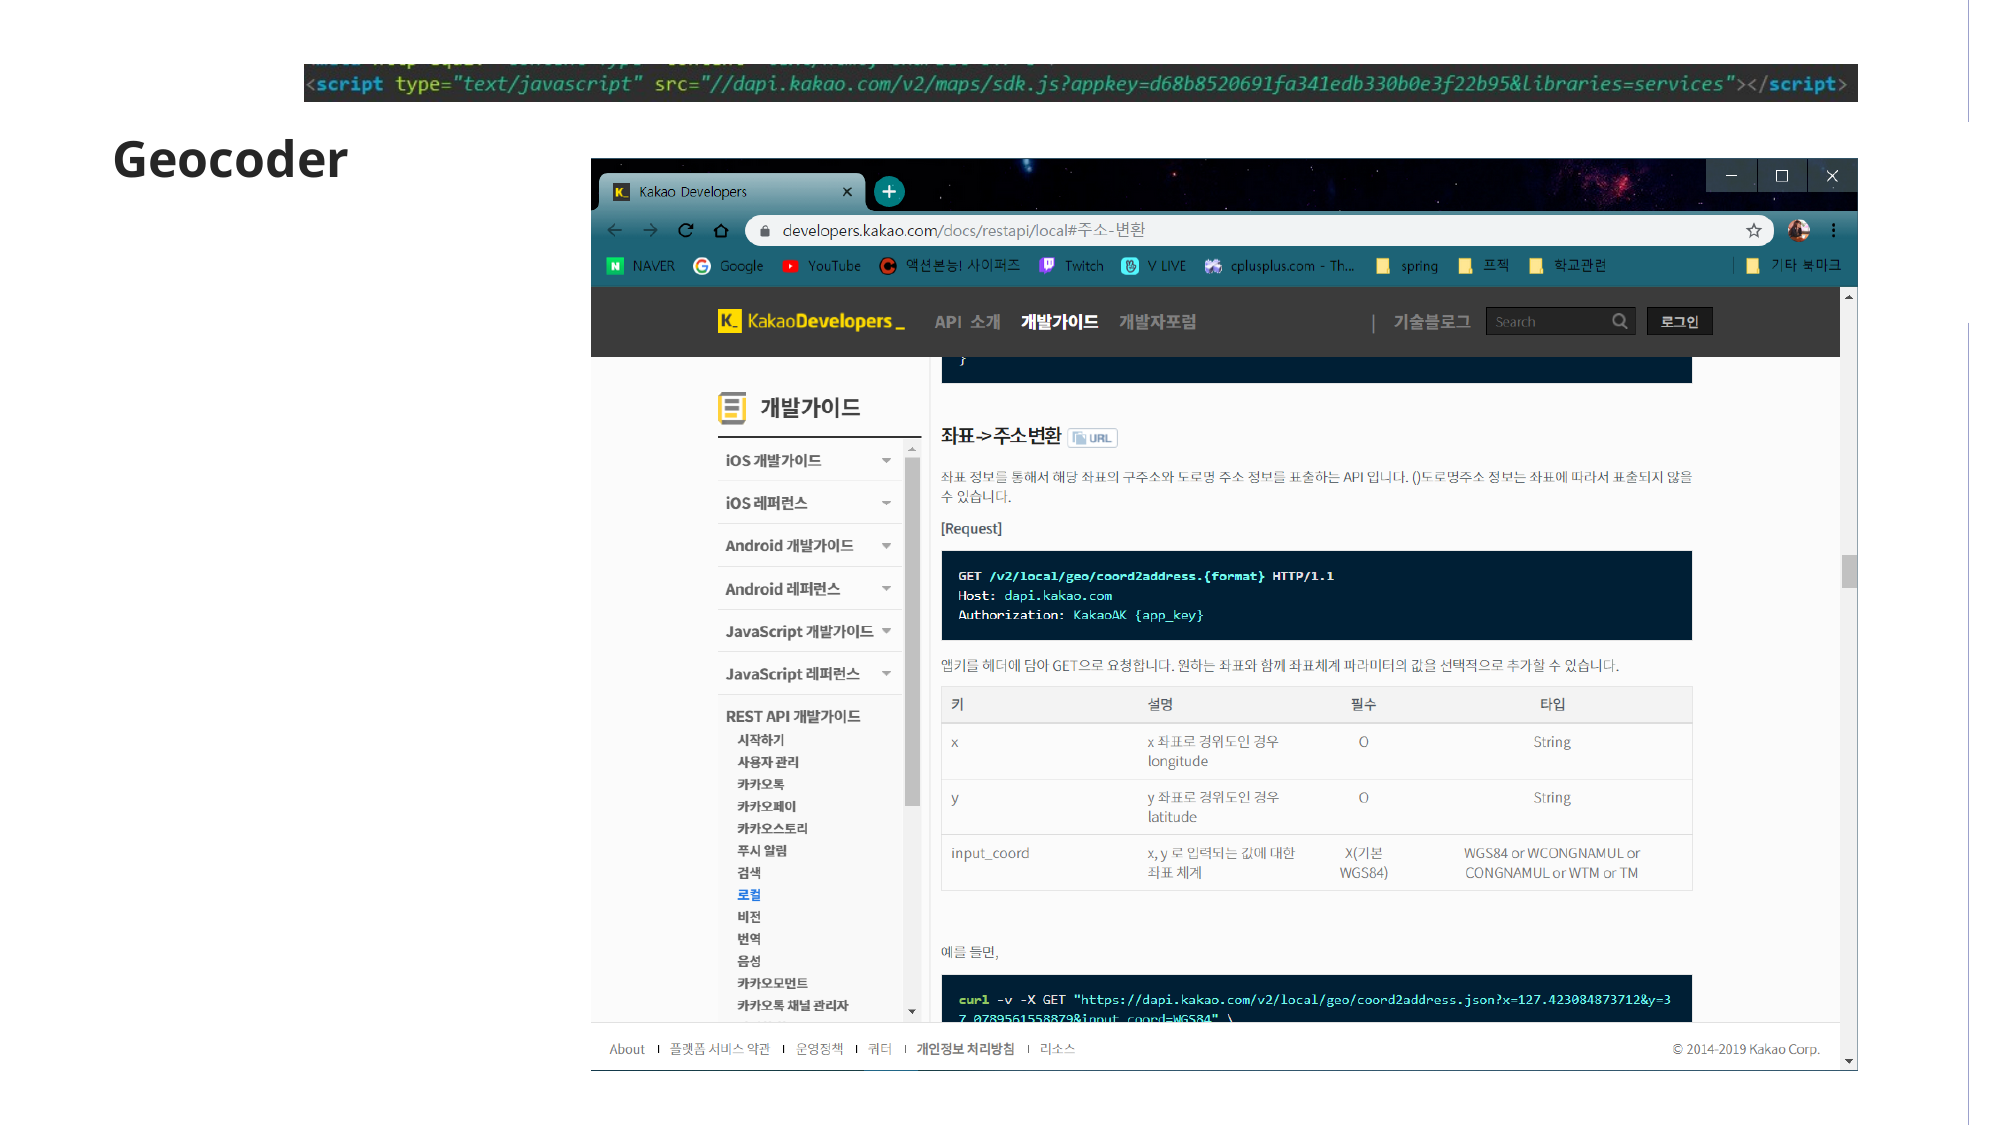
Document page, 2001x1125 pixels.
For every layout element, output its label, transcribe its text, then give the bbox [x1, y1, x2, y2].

text_box Geocoder [97, 120, 592, 196]
picture [591, 158, 1858, 1071]
picture [304, 64, 1858, 102]
